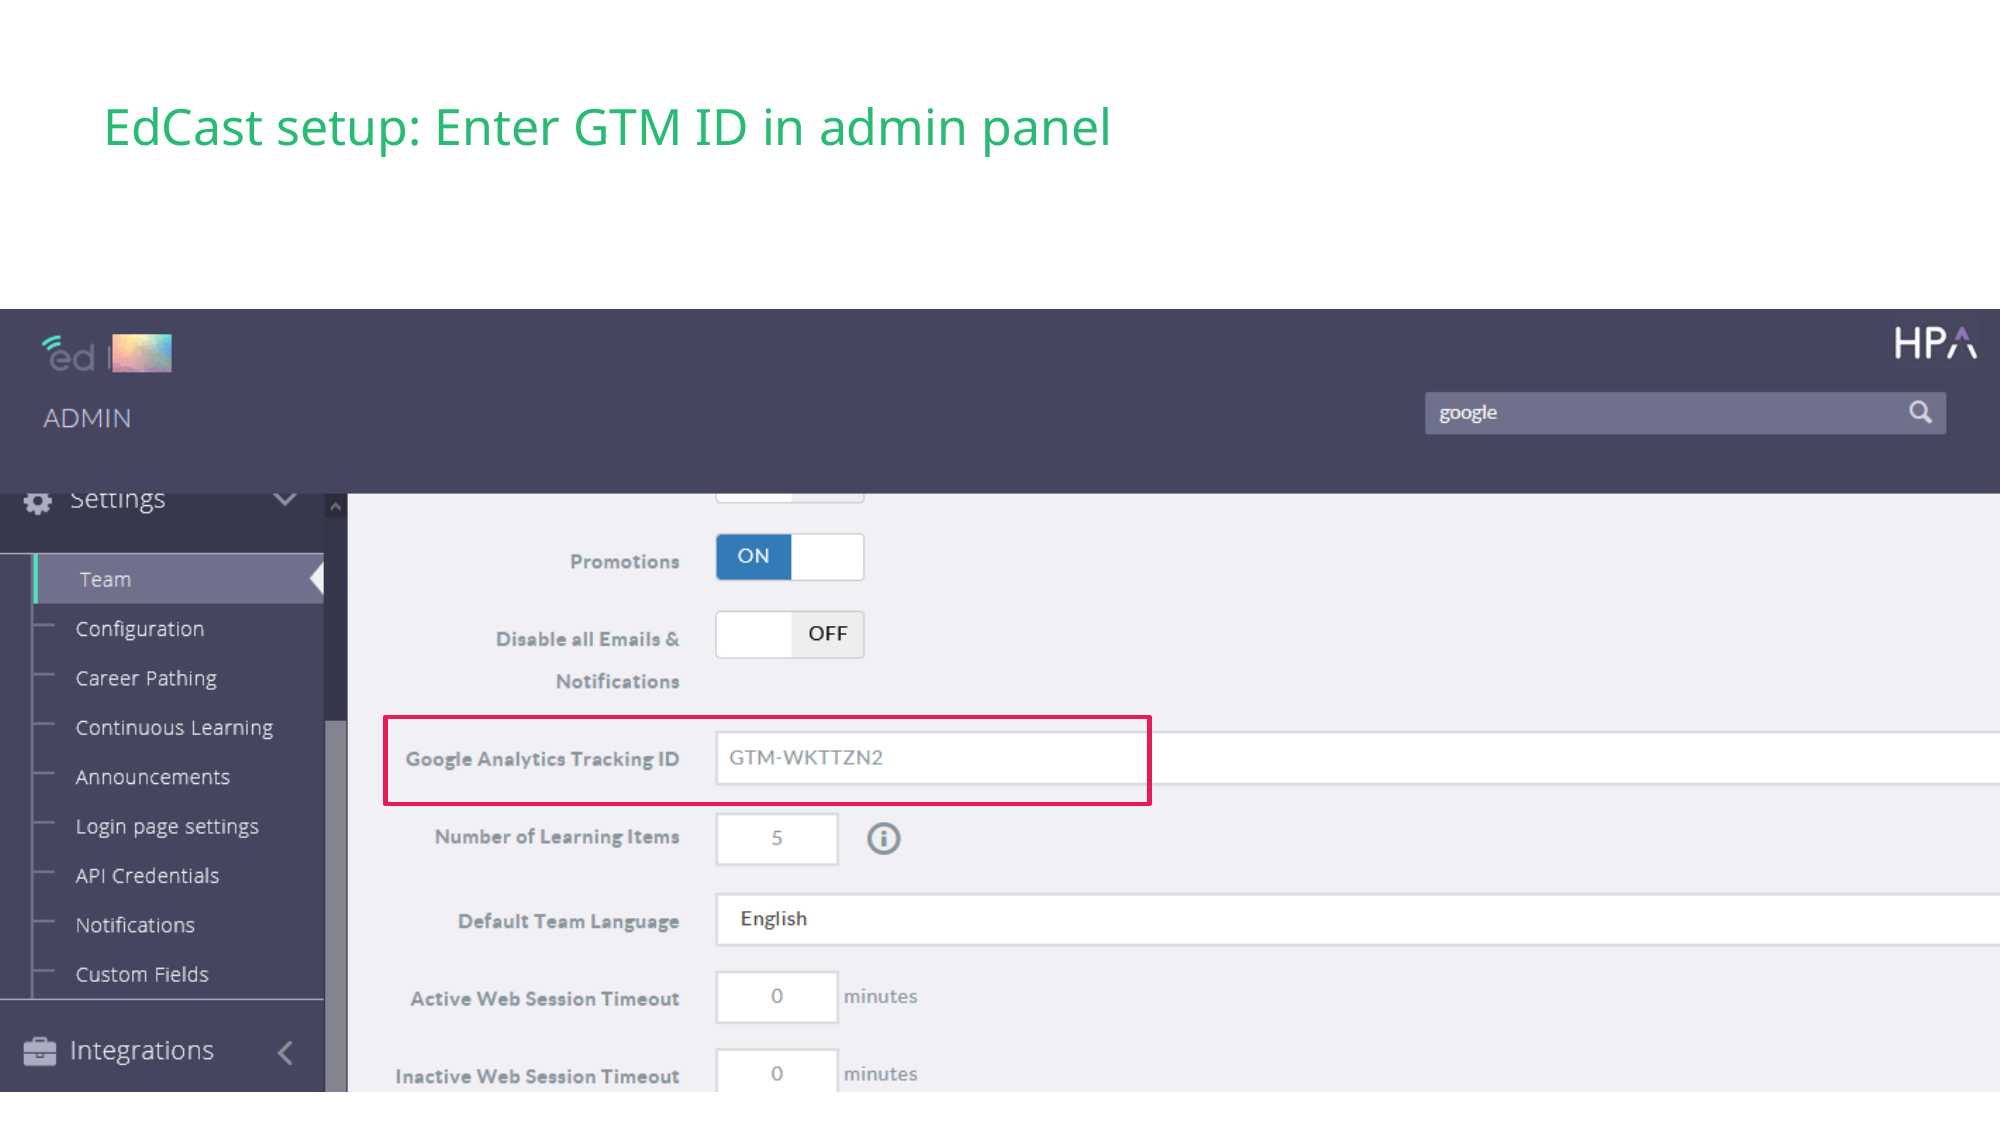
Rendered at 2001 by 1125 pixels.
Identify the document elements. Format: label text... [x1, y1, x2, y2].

picture [0, 309, 2000, 1092]
title EdCast setup: Enter GTM ID in admin panel [103, 102, 1897, 157]
